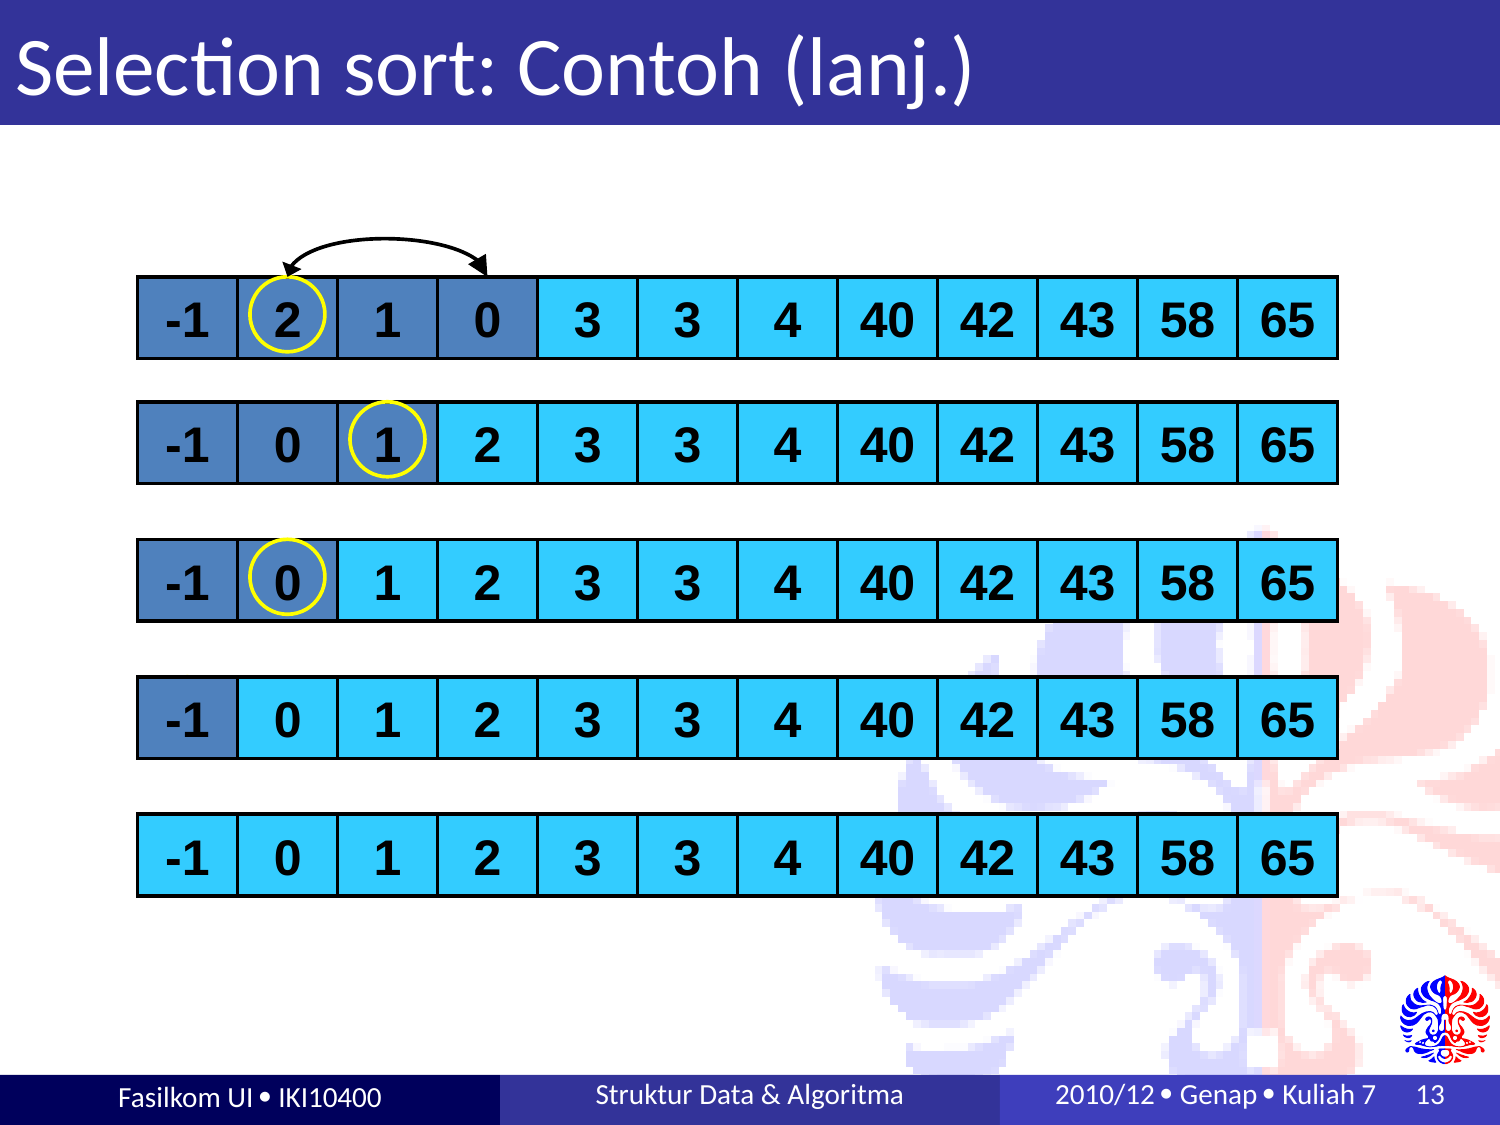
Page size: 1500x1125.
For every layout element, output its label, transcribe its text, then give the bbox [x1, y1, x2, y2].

text_box 2 [437, 539, 538, 622]
text_box 42 [938, 676, 1037, 759]
text_box 42 [938, 814, 1037, 897]
text_box 43 [1037, 539, 1138, 622]
text_box 1 [338, 676, 437, 759]
text_box -1 [137, 401, 237, 484]
text_box 42 [938, 401, 1037, 484]
text_box -1 [137, 539, 237, 622]
text_box 40 [837, 676, 938, 759]
text_box [249, 276, 325, 352]
text_box -1 [137, 276, 237, 359]
text_box 58 [1138, 539, 1238, 622]
text_box 4 [738, 401, 837, 484]
text_box 65 [1238, 814, 1338, 897]
text_box 65 [1238, 539, 1338, 622]
text_box 58 [1138, 401, 1238, 484]
text_box 65 [1238, 676, 1338, 759]
text_box 3 [538, 814, 637, 897]
text_box 3 [637, 276, 738, 359]
text_box 2 [437, 401, 538, 484]
text_box 0 [237, 401, 338, 484]
text_box 3 [637, 676, 738, 759]
text_box 0 [238, 676, 338, 759]
text_box 2 [437, 676, 538, 759]
text_box 0 [238, 814, 338, 897]
text_box -1 [137, 676, 238, 759]
text_box 1 [391, 276, 437, 359]
text_box 4 [738, 814, 837, 897]
text_box 1 [338, 814, 437, 897]
text_box 65 [1238, 276, 1338, 359]
text_box 3 [538, 676, 637, 759]
title Selection sort: Contoh (lanj.) [0, 0, 1500, 126]
text_box 42 [938, 276, 1037, 359]
text_box 65 [1238, 401, 1338, 484]
text_box 3 [538, 276, 637, 359]
text_box 43 [1037, 276, 1138, 359]
text_box 3 [538, 539, 637, 622]
text_box 42 [938, 539, 1037, 622]
text_box 4 [738, 276, 837, 359]
text_box 3 [637, 814, 738, 897]
text_box 40 [837, 539, 938, 622]
text_box [249, 539, 325, 615]
text_box 3 [538, 401, 637, 484]
text_box 58 [1138, 676, 1238, 759]
text_box -1 [137, 814, 238, 897]
text_box 2 [237, 276, 337, 359]
text_box 40 [837, 814, 938, 897]
text_box 43 [1037, 814, 1138, 897]
text_box 40 [837, 401, 938, 484]
text_box 4 [738, 676, 837, 759]
text_box 0 [437, 276, 538, 359]
text_box 1 [338, 539, 437, 622]
text_box 40 [837, 276, 938, 359]
text_box 1 [337, 276, 381, 359]
text_box 1 [338, 401, 437, 484]
text_box 43 [1037, 676, 1138, 759]
text_box 3 [637, 539, 738, 622]
text_box [349, 401, 425, 477]
text_box 58 [1138, 276, 1238, 359]
text_box 4 [738, 539, 837, 622]
text_box 0 [237, 539, 338, 622]
text_box 58 [1138, 814, 1238, 897]
text_box 43 [1037, 401, 1138, 484]
picture [1399, 974, 1491, 1065]
text_box 3 [637, 401, 738, 484]
text_box 2 [437, 814, 538, 897]
